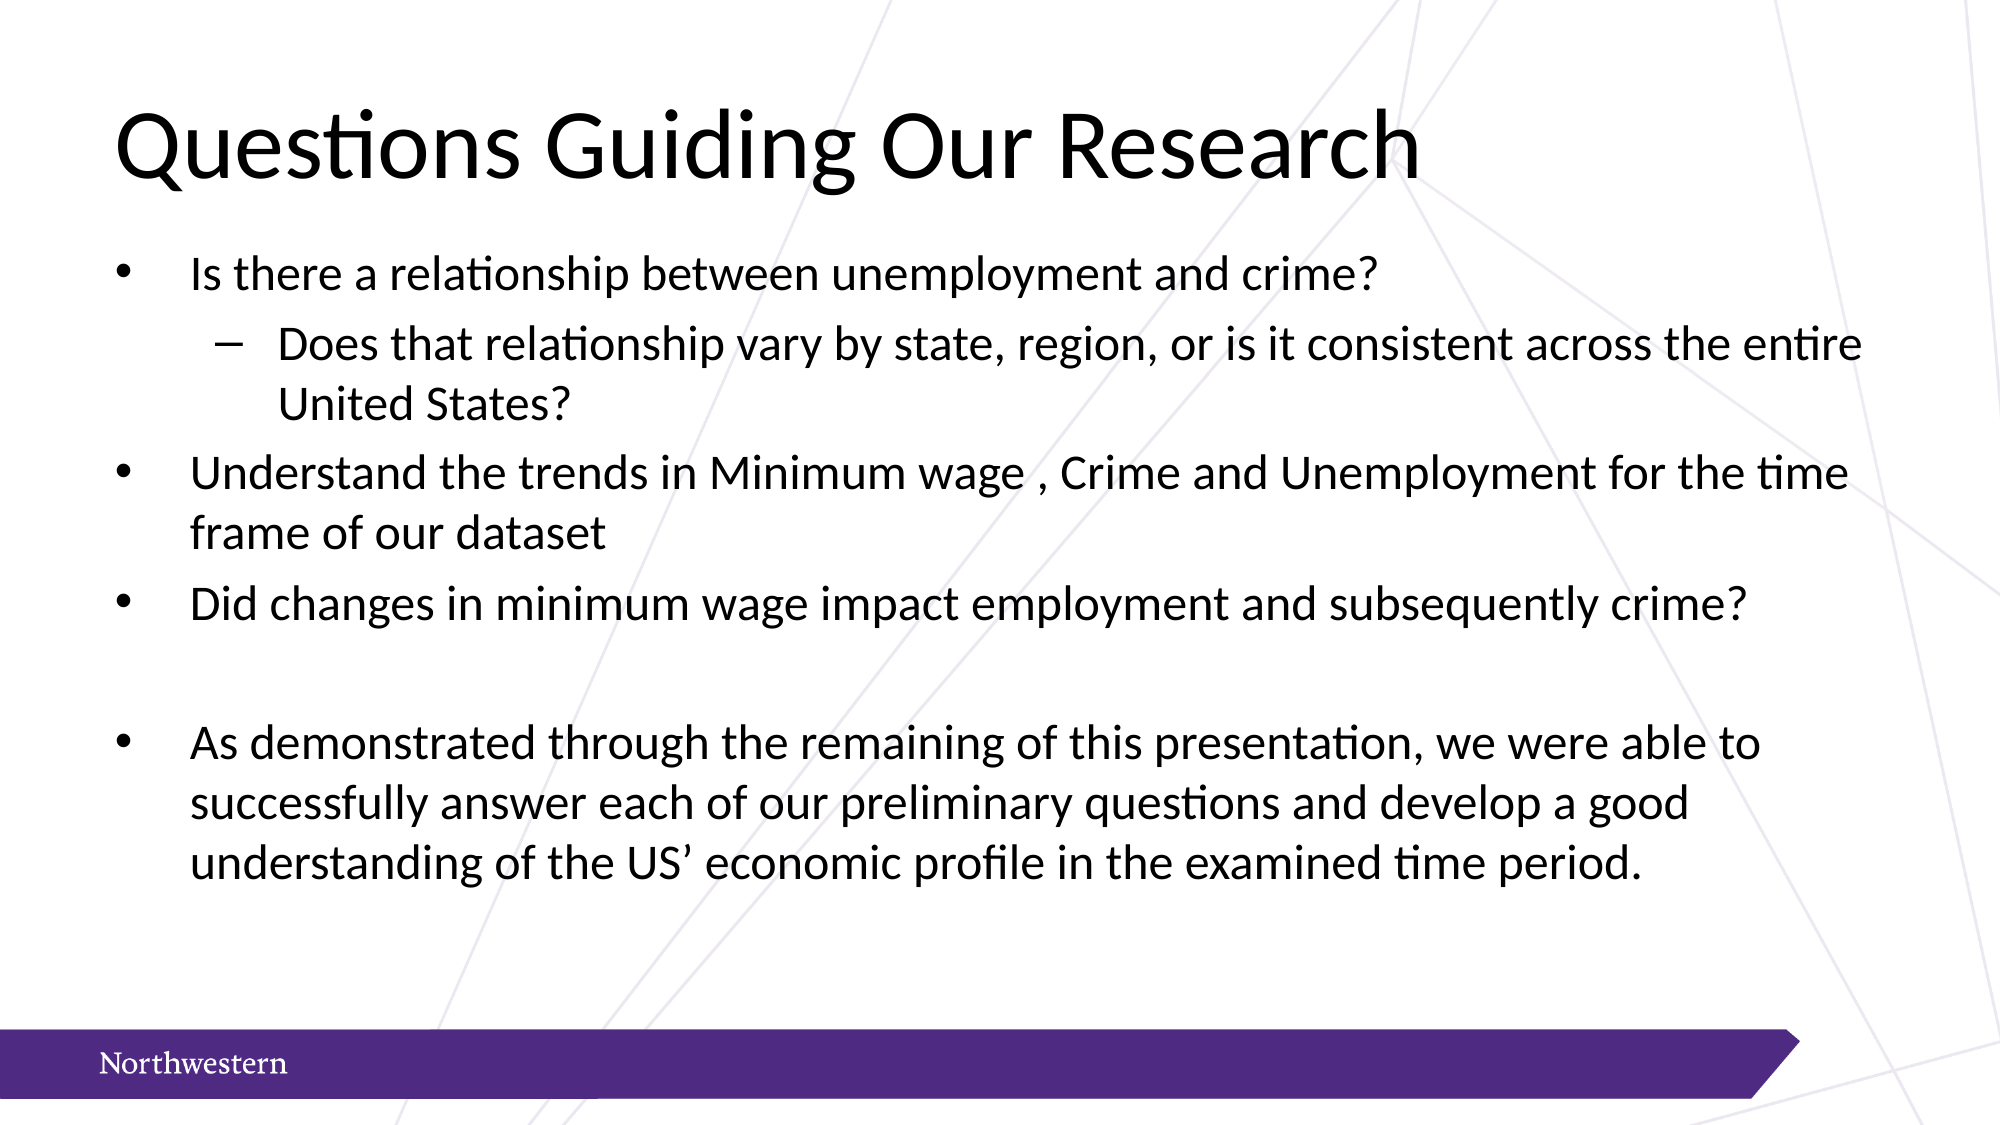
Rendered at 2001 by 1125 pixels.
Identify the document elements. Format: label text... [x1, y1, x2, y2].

list Is there a relationship between unemployment and crime? Does that relationship vary by state, region, or is it consistent across the entire United States? Understand the trends in Minimum wage , Crime and Unemployment for the time frame of our dataset Did changes in minimum wage impact employment and subsequently crime? As demonstrated through the remaining of this presentation, we were able to successfully answer each of our preliminary questions and develop a good understanding of the US’ economic profile in the examined time period. [99, 232, 1900, 1005]
title Questions Guiding Our Research [99, 45, 1900, 232]
picture [0, 0, 2000, 1125]
